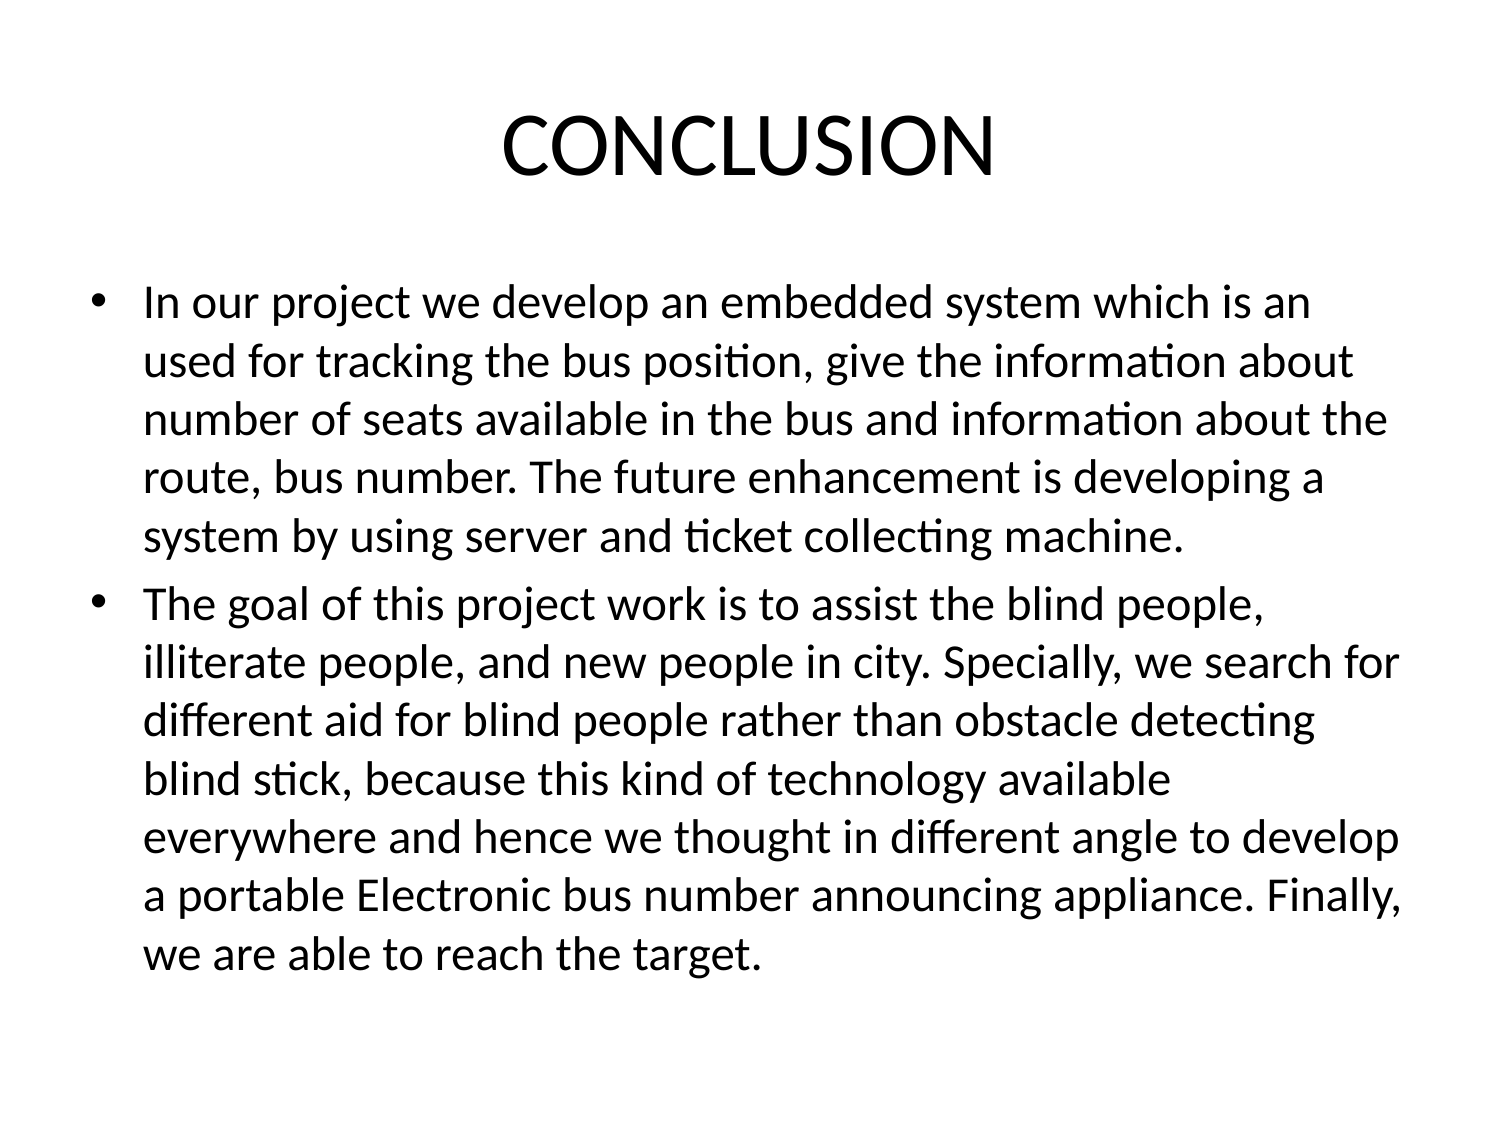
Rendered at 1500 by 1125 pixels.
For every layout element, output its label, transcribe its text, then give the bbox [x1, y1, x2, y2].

title CONCLUSION [75, 45, 1425, 233]
list In our project we develop an embedded system which is an used for tracking the bus position, give the information about number of seats available in the bus and information about the route, bus number. The future enhancement is developing a system by using server and ticket collecting machine. The goal of this project work is to assist the blind people, illiterate people, and new people in city. Specially, we search for different aid for blind people rather than obstacle detecting blind stick, because this kind of technology available everywhere and hence we thought in different angle to develop a portable Electronic bus number announcing appliance. Finally, we are able to reach the target. [75, 262, 1425, 1005]
